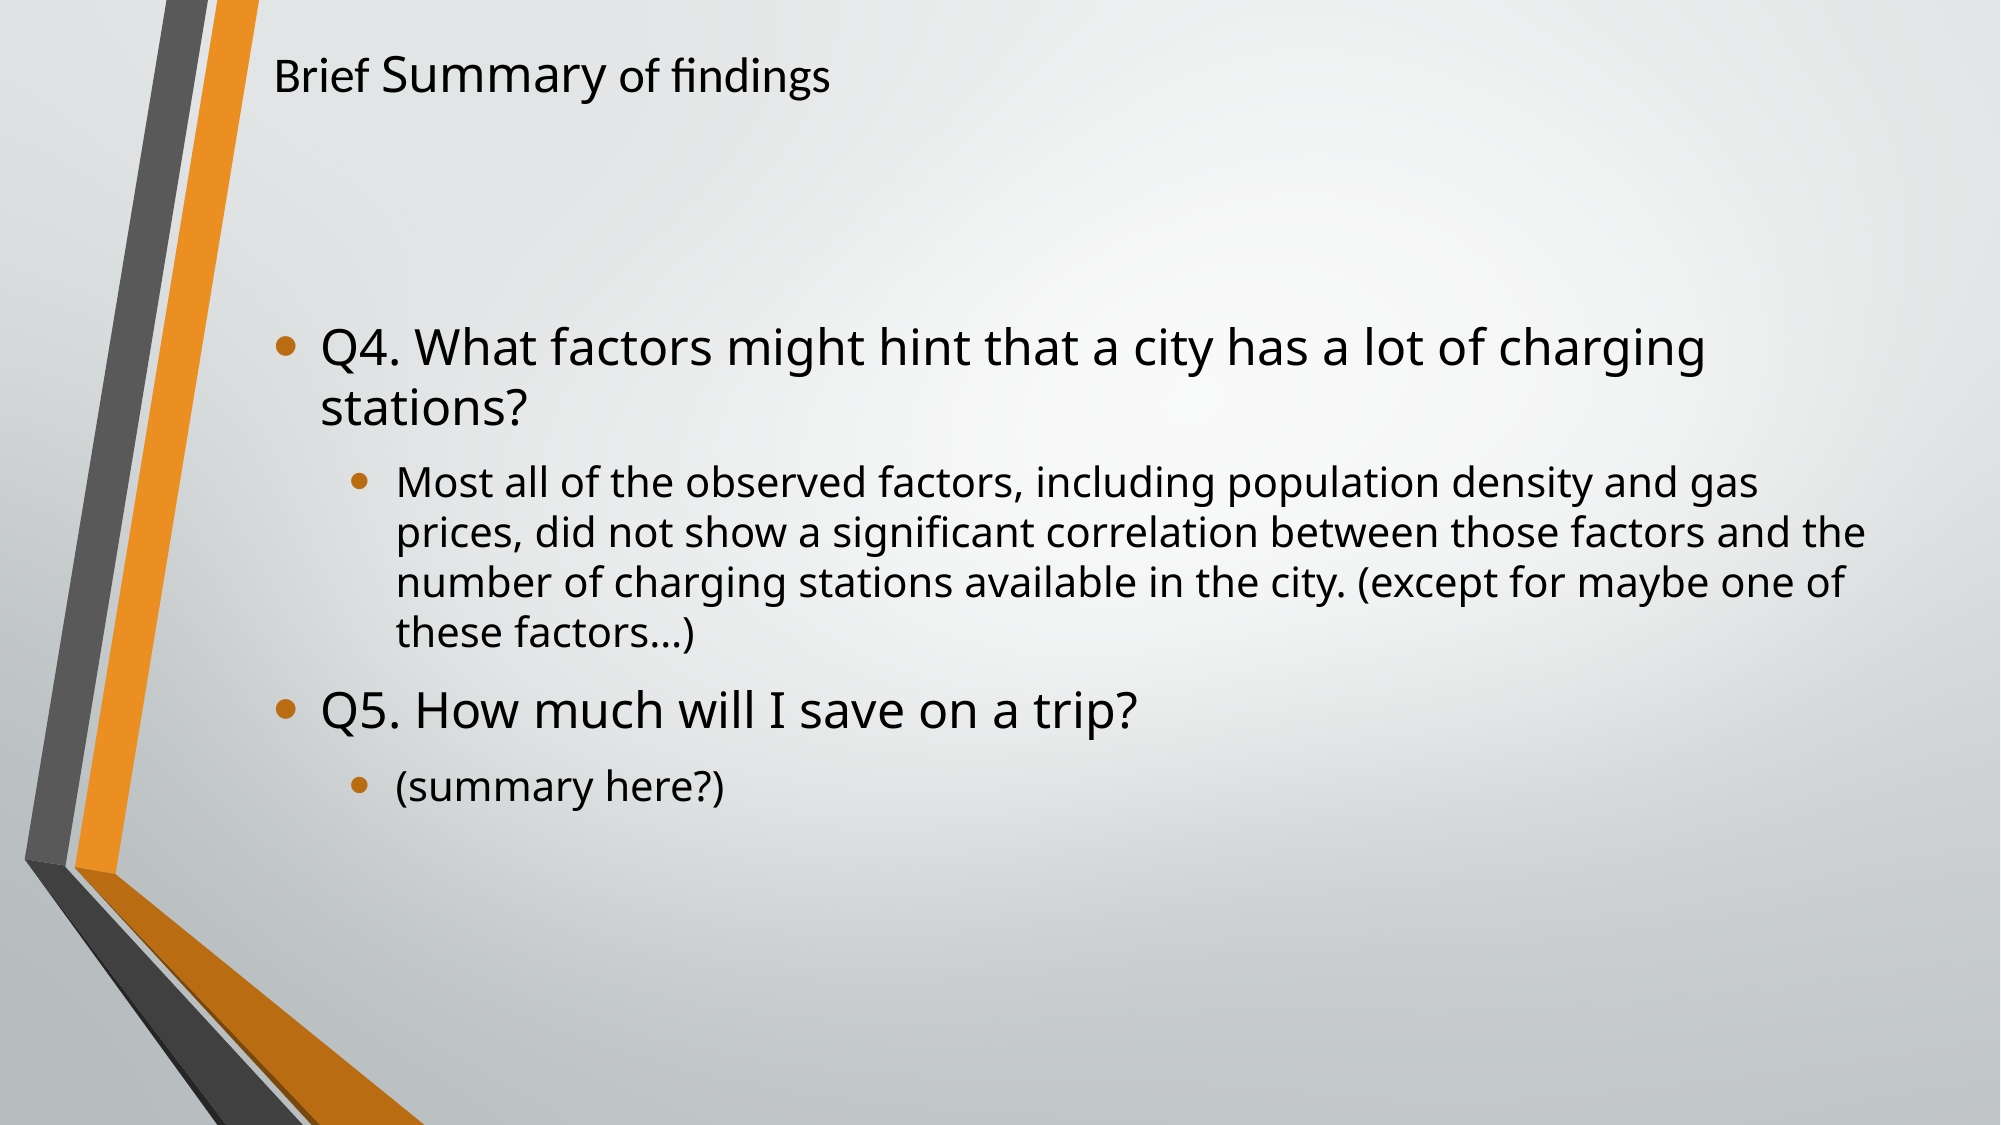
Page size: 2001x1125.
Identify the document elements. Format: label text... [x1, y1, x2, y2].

list Q4. What factors might hint that a city has a lot of charging stations? Most all of the observed factors, including population density and gas prices, did not show a significant correlation between those factors and the number of charging stations available in the city. (except for maybe one of these factors…) Q5. How much will I save on a trip? (summary here?) [258, 205, 1903, 920]
title Brief Summary of findings [258, 26, 1903, 119]
